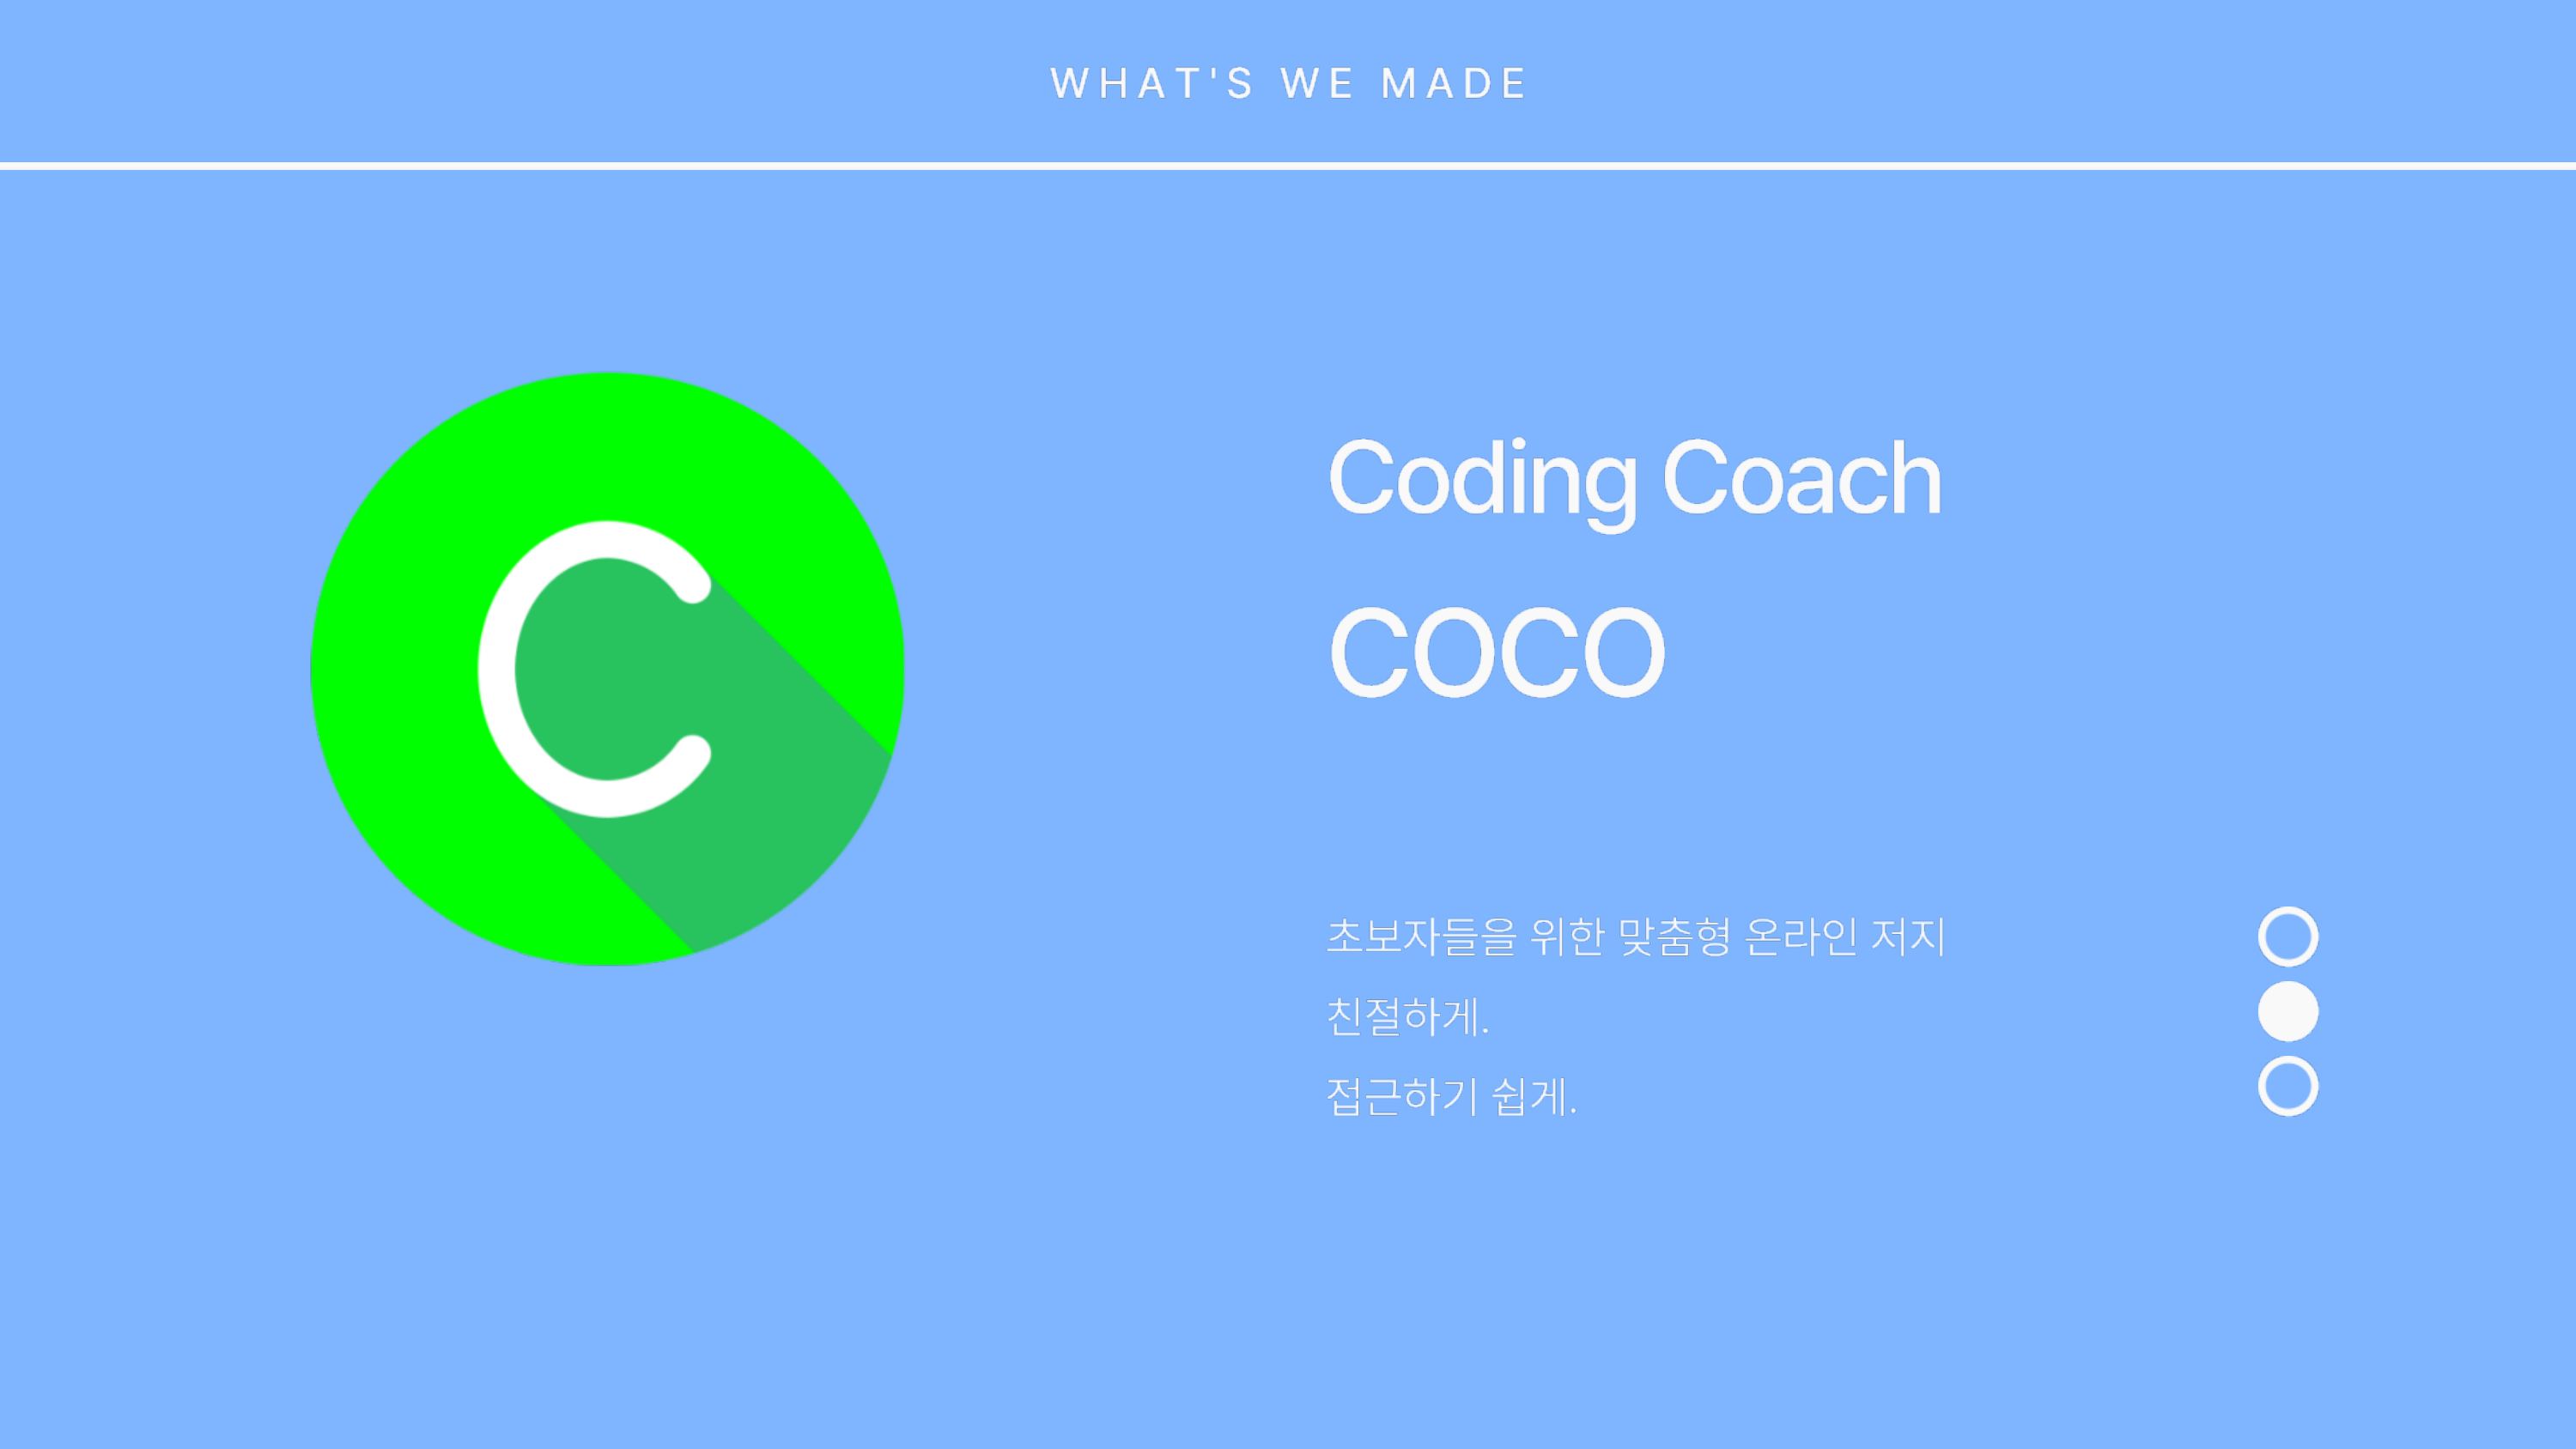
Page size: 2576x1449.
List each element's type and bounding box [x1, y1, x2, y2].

text_box [0, 162, 2576, 170]
picture [1306, 386, 2000, 755]
text_box [2258, 906, 2320, 968]
text_box [294, 357, 988, 994]
text_box [2258, 1056, 2320, 1118]
text_box [2258, 981, 2320, 1043]
picture [884, 47, 1554, 129]
picture [1318, 900, 1970, 1150]
